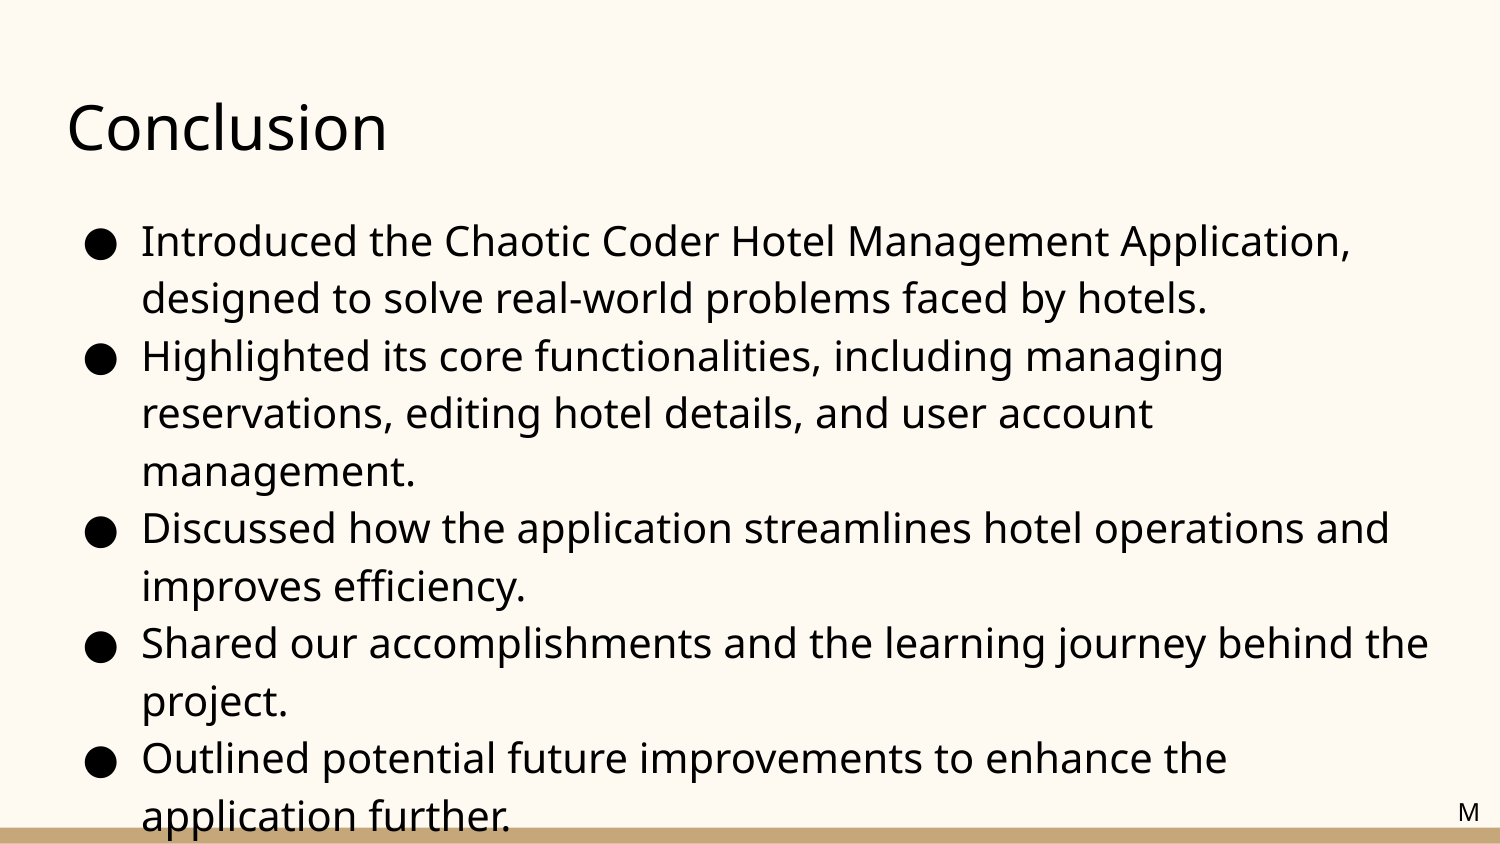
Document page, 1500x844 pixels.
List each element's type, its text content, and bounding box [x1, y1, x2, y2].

title Conclusion [51, 72, 1449, 174]
list Introduced the Chaotic Coder Hotel Management Application, designed to solve real-world problems faced by hotels. Highlighted its core functionalities, including managing reservations, editing hotel details, and user account management. Discussed how the application streamlines hotel operations and improves efficiency. Shared our accomplishments and the learning journey behind the project. Outlined potential future improvements to enhance the application further. [51, 192, 1449, 750]
text_box M [1438, 781, 1500, 844]
